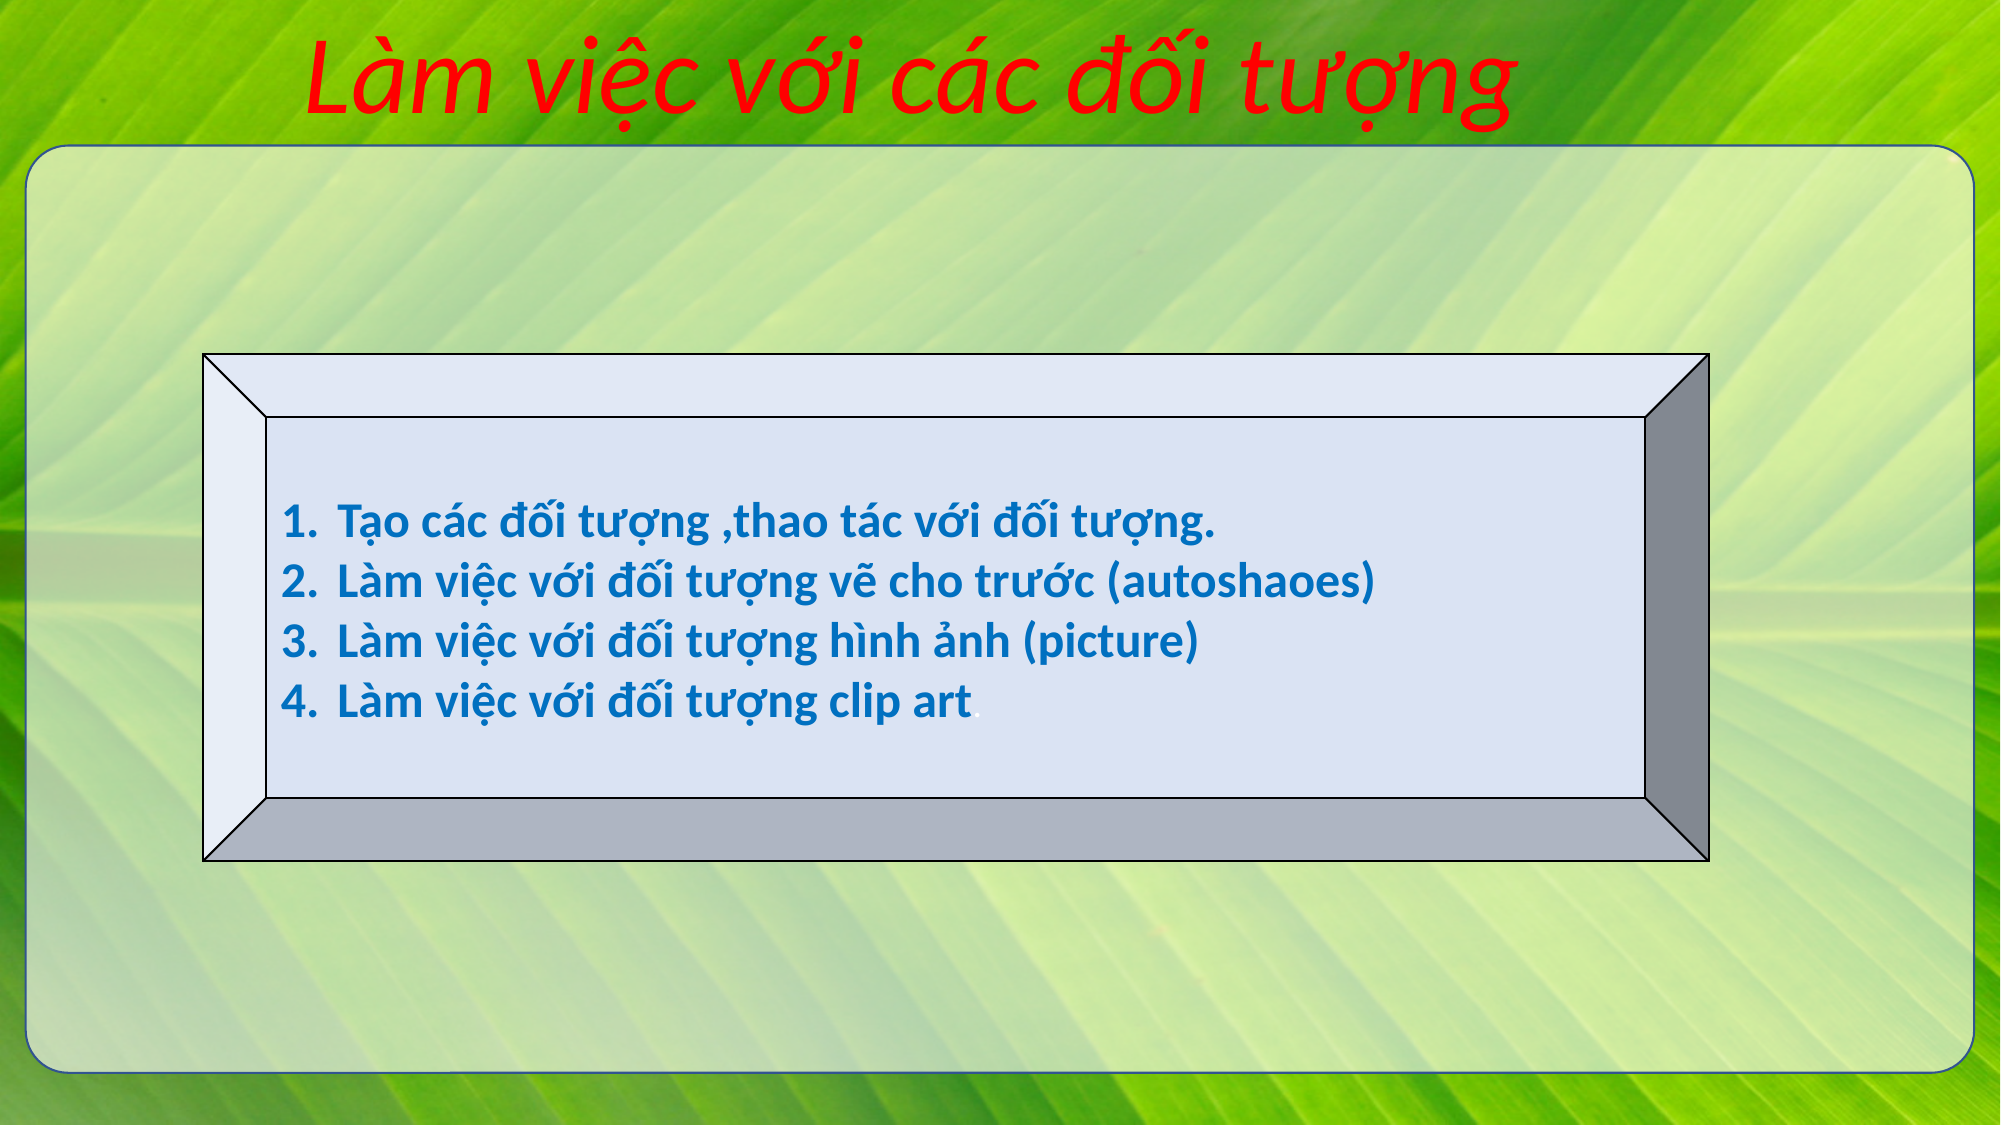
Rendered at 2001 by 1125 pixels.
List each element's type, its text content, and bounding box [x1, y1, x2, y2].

picture [0, 0, 2001, 1125]
text_box Làm việc với các đối tượng [289, 0, 1671, 144]
text_box [24, 144, 1976, 1074]
text_box Tạo các đối tượng ,thao tác với đối tượng. Làm việc với đối tượng vẽ cho trước (autoshaoes) Làm việc với đối tượng hình ảnh (picture) Làm việc với đối tượng clip art. [202, 353, 1710, 863]
